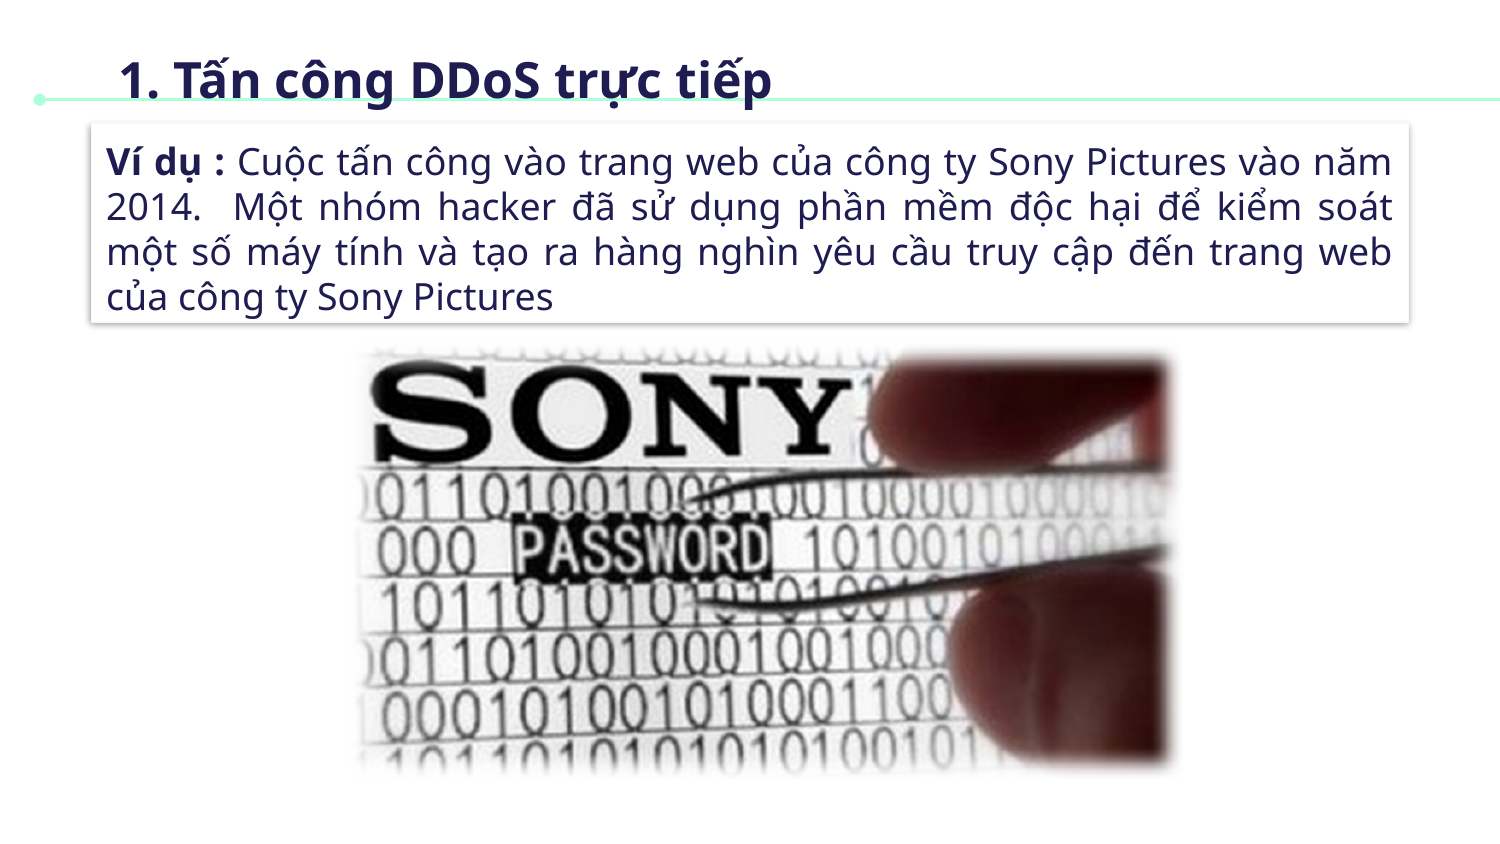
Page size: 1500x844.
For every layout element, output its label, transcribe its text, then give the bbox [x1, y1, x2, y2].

picture [350, 341, 1184, 780]
text_box Ví dụ : Cuộc tấn công vào trang web của công ty Sony Pictures vào năm 2014. Một nhóm hacker đã sử dụng phần mềm độc hại để kiểm soát một số máy tính và tạo ra hàng nghìn yêu cầu truy cập đến trang web của công ty Sony Pictures [91, 122, 1409, 323]
title 1. Tấn công DDoS trực tiếp [103, 33, 1102, 121]
